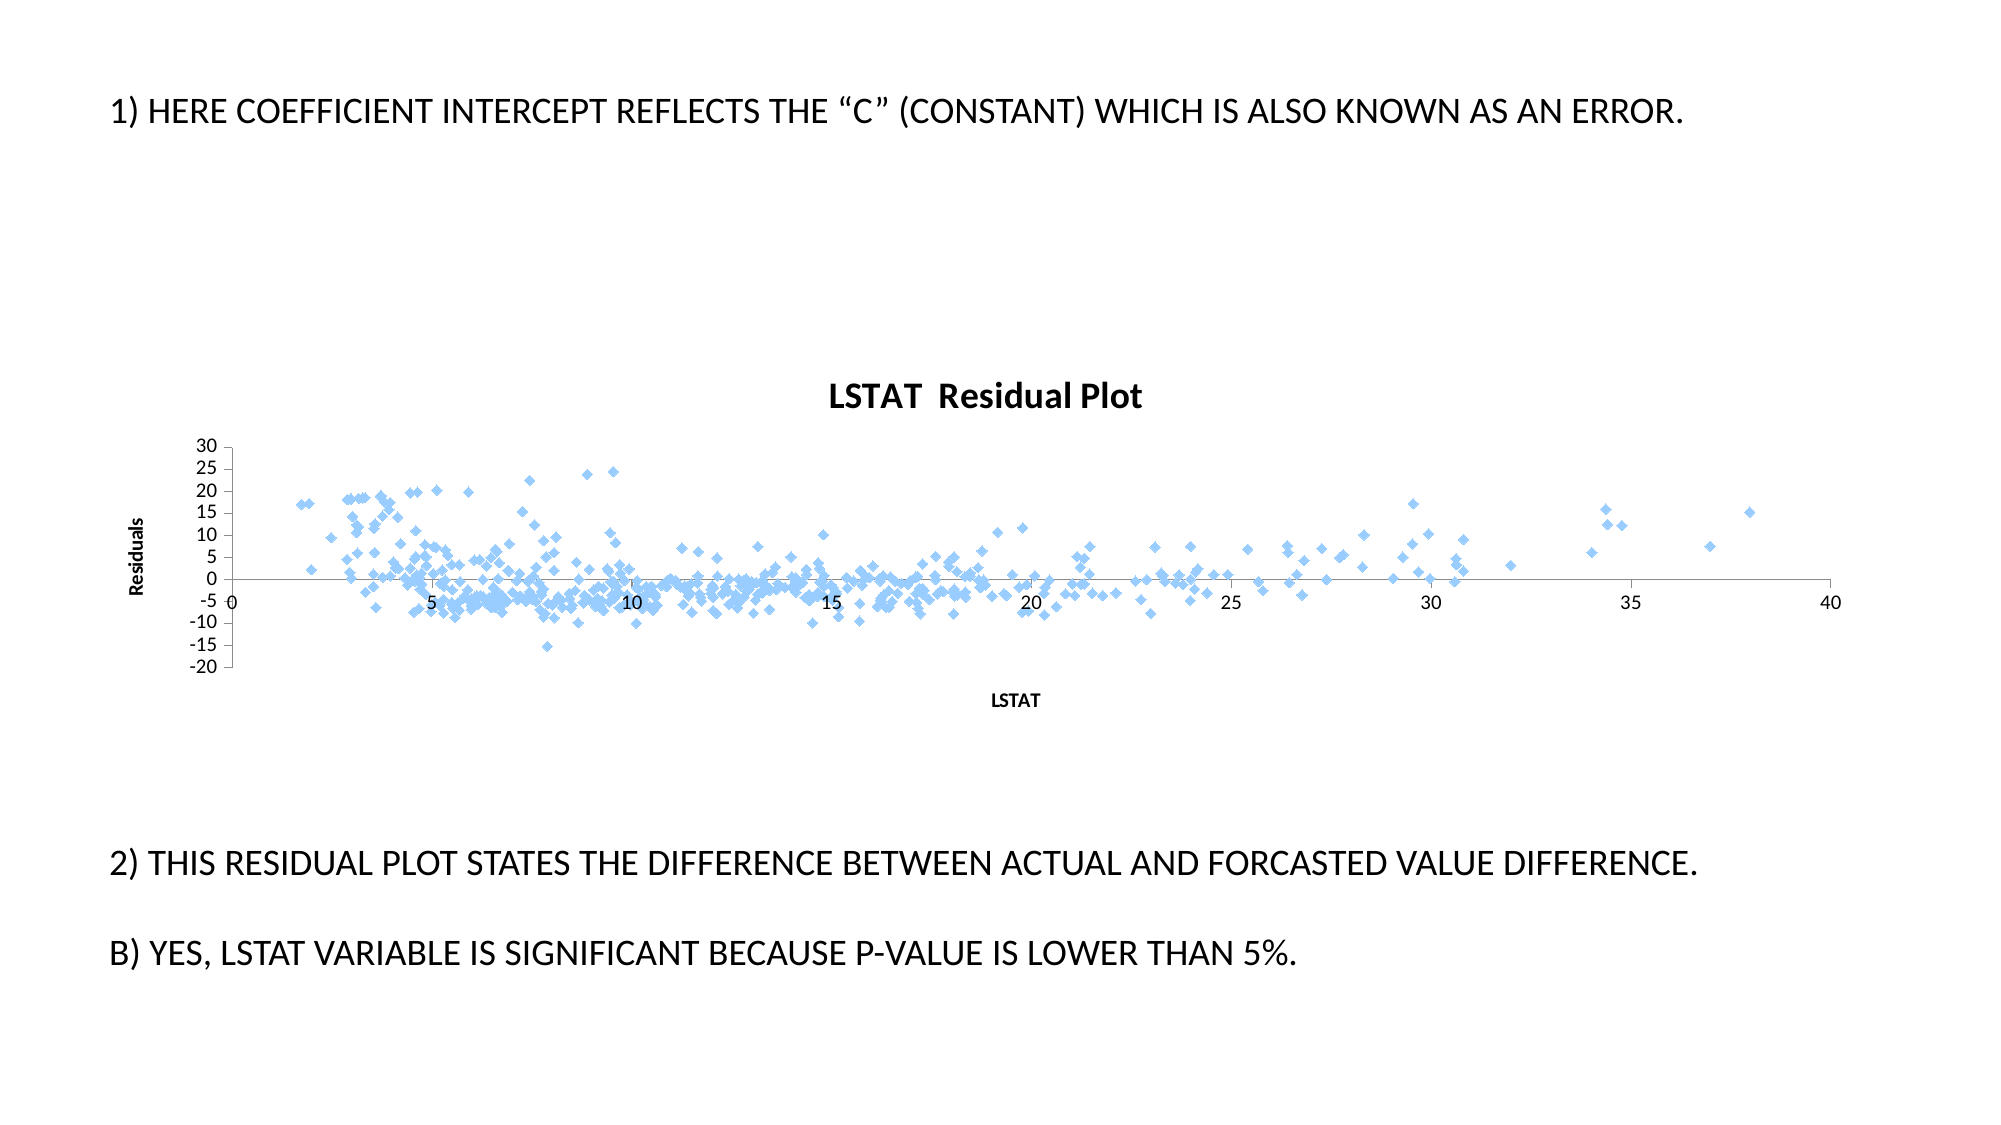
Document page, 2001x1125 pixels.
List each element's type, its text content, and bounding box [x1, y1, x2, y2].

chart [94, 353, 1878, 744]
text_box 1) HERE COEFFICIENT INTERCEPT REFLECTS THE “C” (CONSTANT) WHICH IS ALSO KNOWN AS AN ERROR. [94, 79, 1878, 184]
text_box 2) THIS RESIDUAL PLOT STATES THE DIFFERENCE BETWEEN ACTUAL AND FORCASTED VALUE DIFFERENCE. B) YES, LSTAT VARIABLE IS SIGNIFICANT BECAUSE P-VALUE IS LOWER THAN 5%. [94, 830, 1878, 981]
